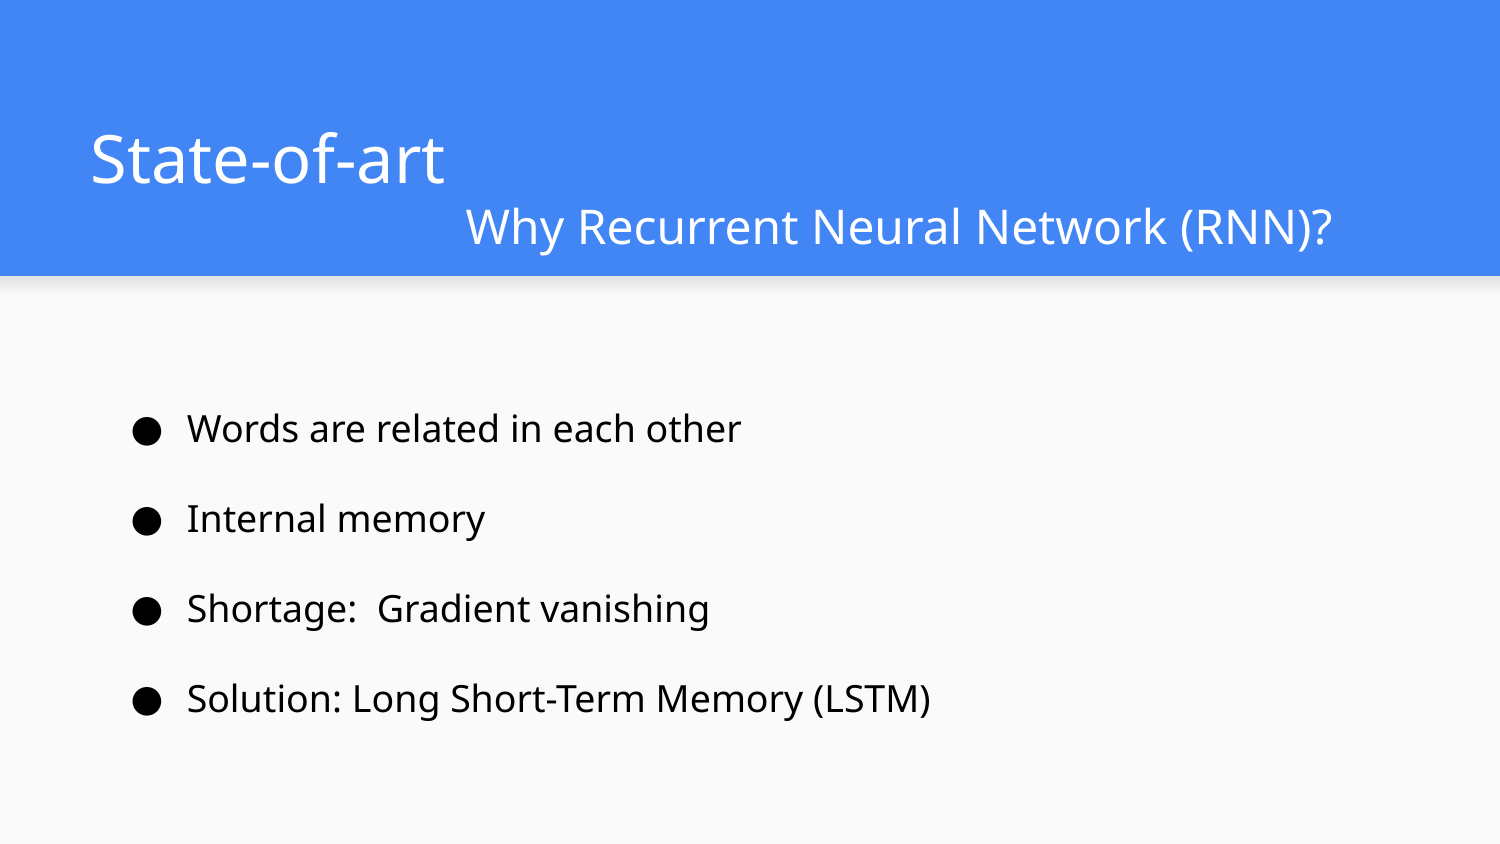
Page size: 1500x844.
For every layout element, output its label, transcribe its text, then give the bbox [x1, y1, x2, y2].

title State-of-art Why Recurrent Neural Network (RNN)? [75, 56, 1425, 269]
text_box Words are related in each other Internal memory Shortage: Gradient vanishing Solution: Long Short-Term Memory (LSTM) [96, 344, 1382, 770]
